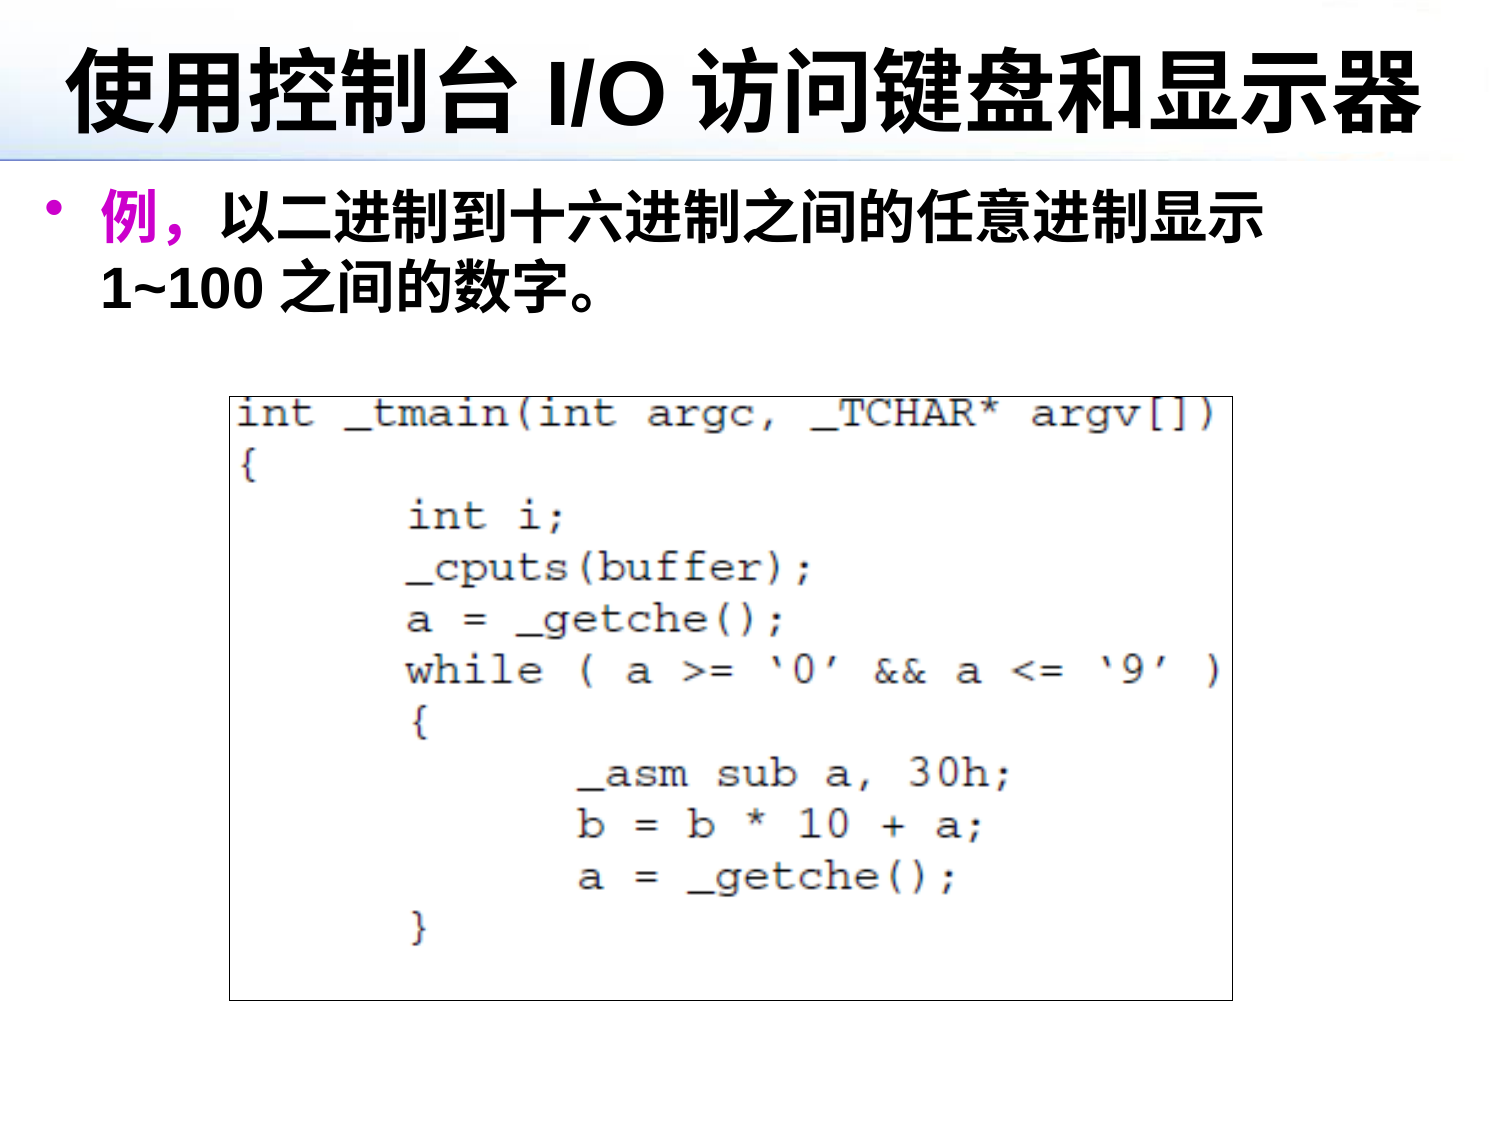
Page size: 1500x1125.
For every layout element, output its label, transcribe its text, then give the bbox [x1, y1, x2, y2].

list 例，以二进制到十六进制之间的任意进制显示1~100之间的数字。 [29, 172, 1459, 327]
picture [229, 396, 1232, 1000]
title 使用控制台I/O访问键盘和显示器 [29, 31, 1459, 147]
picture [0, 0, 1500, 161]
